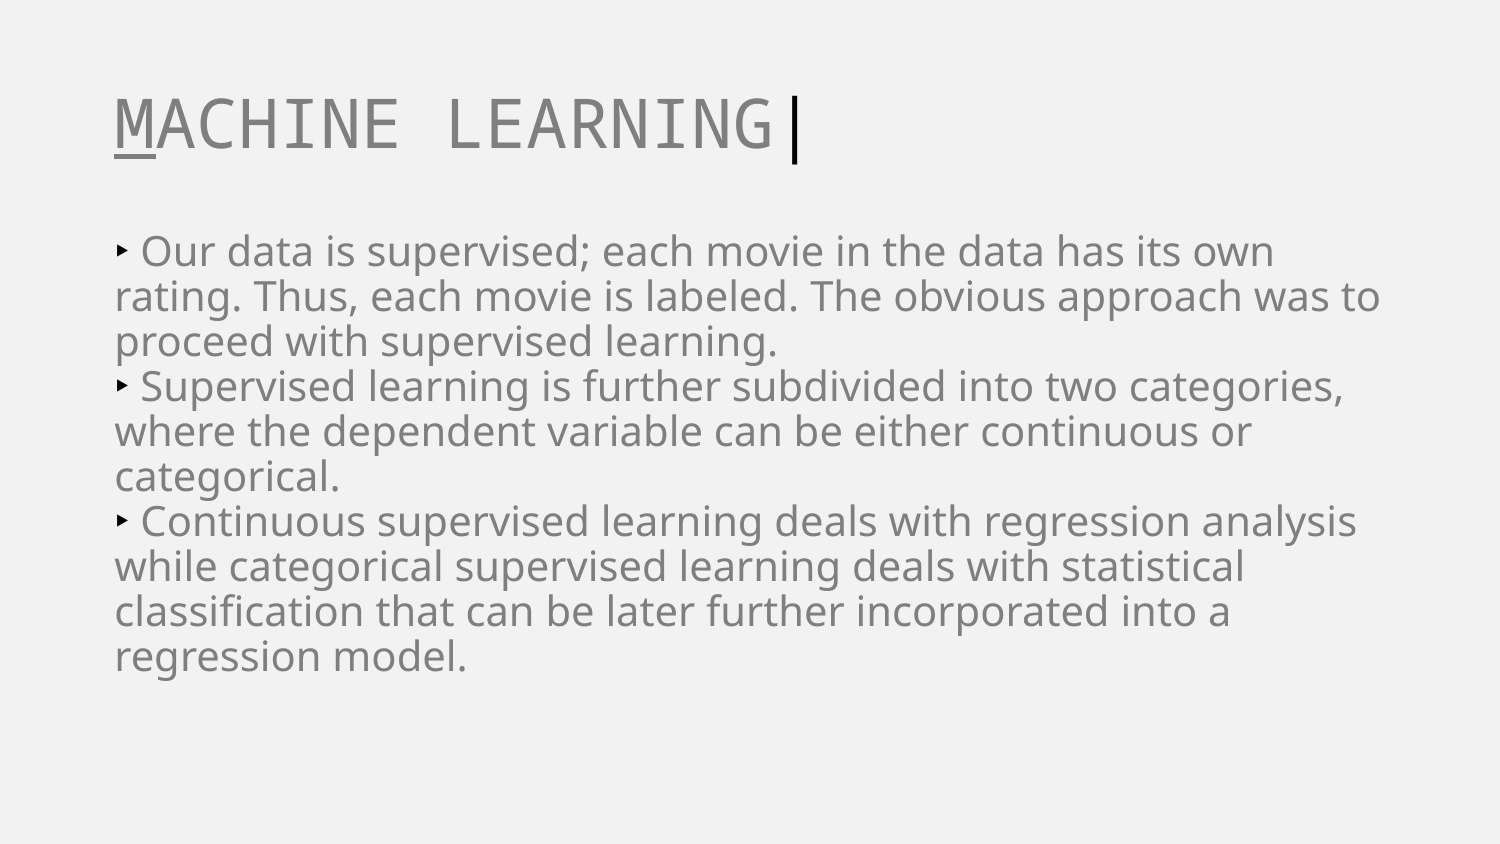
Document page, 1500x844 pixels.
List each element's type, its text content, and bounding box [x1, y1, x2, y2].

list ‣ Our data is supervised; each movie in the data has its own rating. Thus, each movie is labeled. The obvious approach was to proceed with supervised learning. ‣ Supervised learning is further subdivided into two categories, where the dependent variable can be either continuous or categorical. ‣ Continuous supervised learning deals with regression analysis while categorical supervised learning deals with statistical classification that can be later further incorporated into a regression model. [103, 224, 1397, 760]
title MACHINE LEARNING| [103, 44, 1397, 208]
